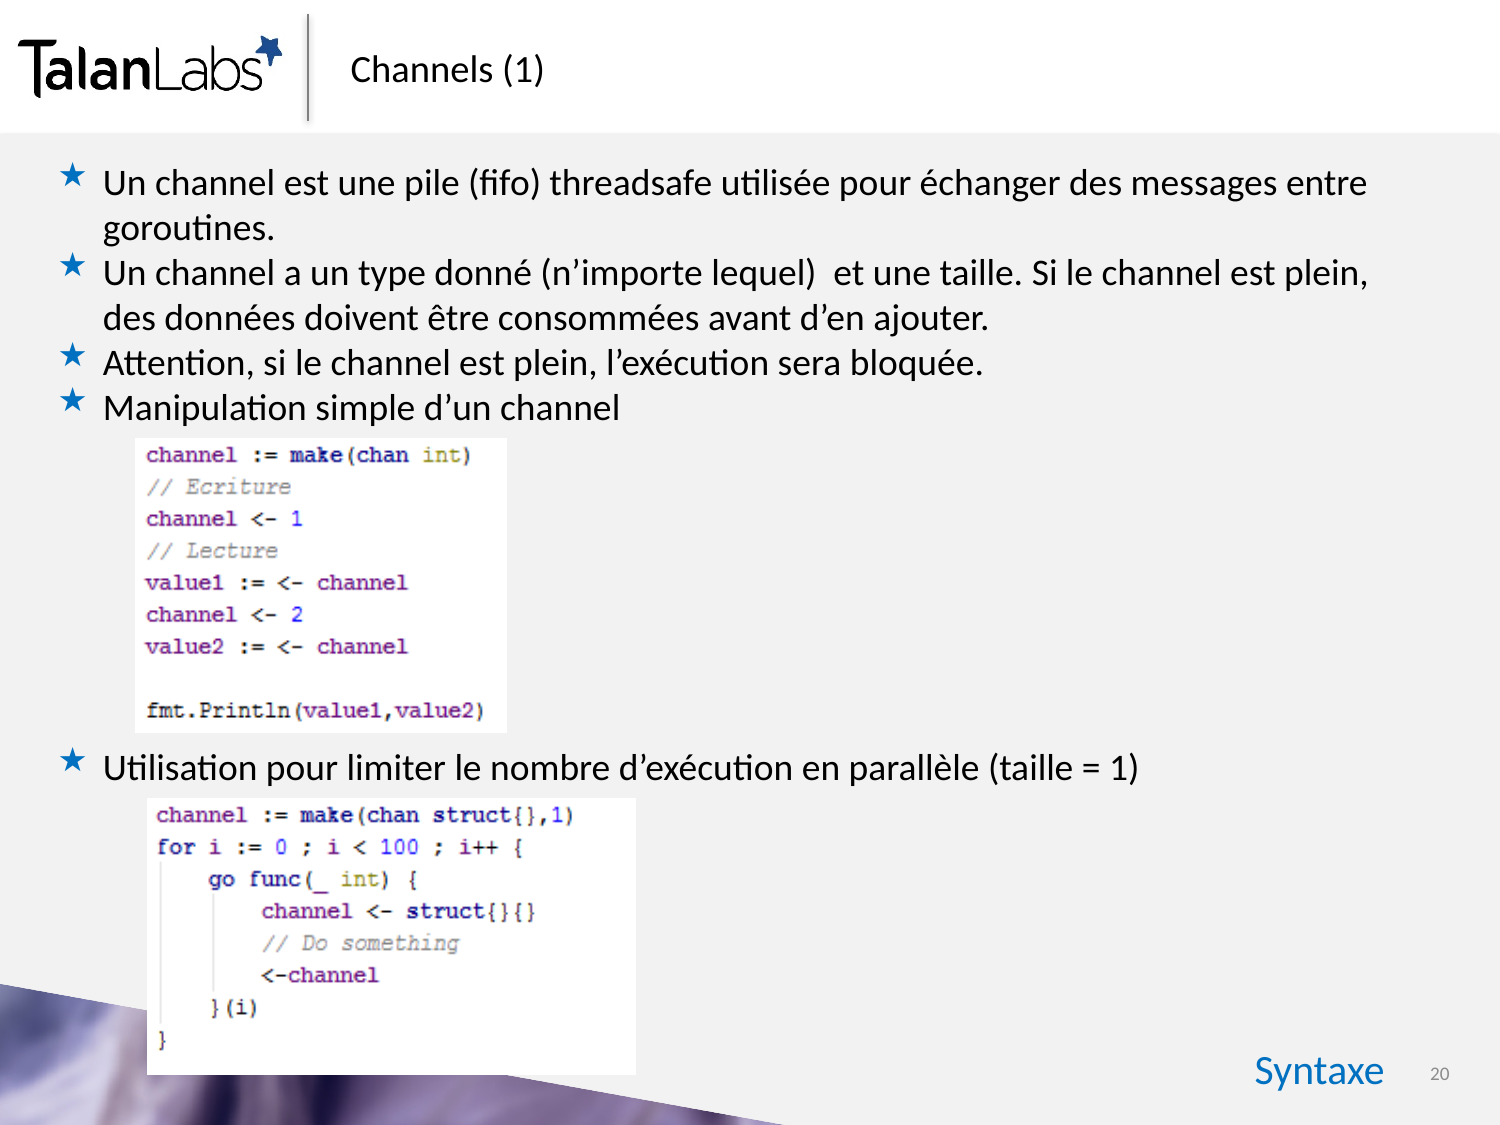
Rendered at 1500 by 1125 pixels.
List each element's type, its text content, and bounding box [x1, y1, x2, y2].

text_box Un channel est une pile (fifo) threadsafe utilisée pour échanger des messages entre goroutines. Un channel a un type donné (n’importe lequel) et une taille. Si le channel est plein, des données doivent être consommées avant d’en ajouter. Attention, si le channel est plein, l’exécution sera bloquée. Manipulation simple d’un channel Utilisation pour limiter le nombre d’exécution en parallèle (taille = 1) [41, 150, 1436, 886]
picture [135, 438, 508, 734]
slide_number 20 [1400, 1042, 1465, 1103]
footer Syntaxe [0, 1011, 1400, 1125]
picture [2, 21, 294, 112]
picture [0, 798, 823, 1075]
title Channels (1) [335, 0, 1500, 135]
